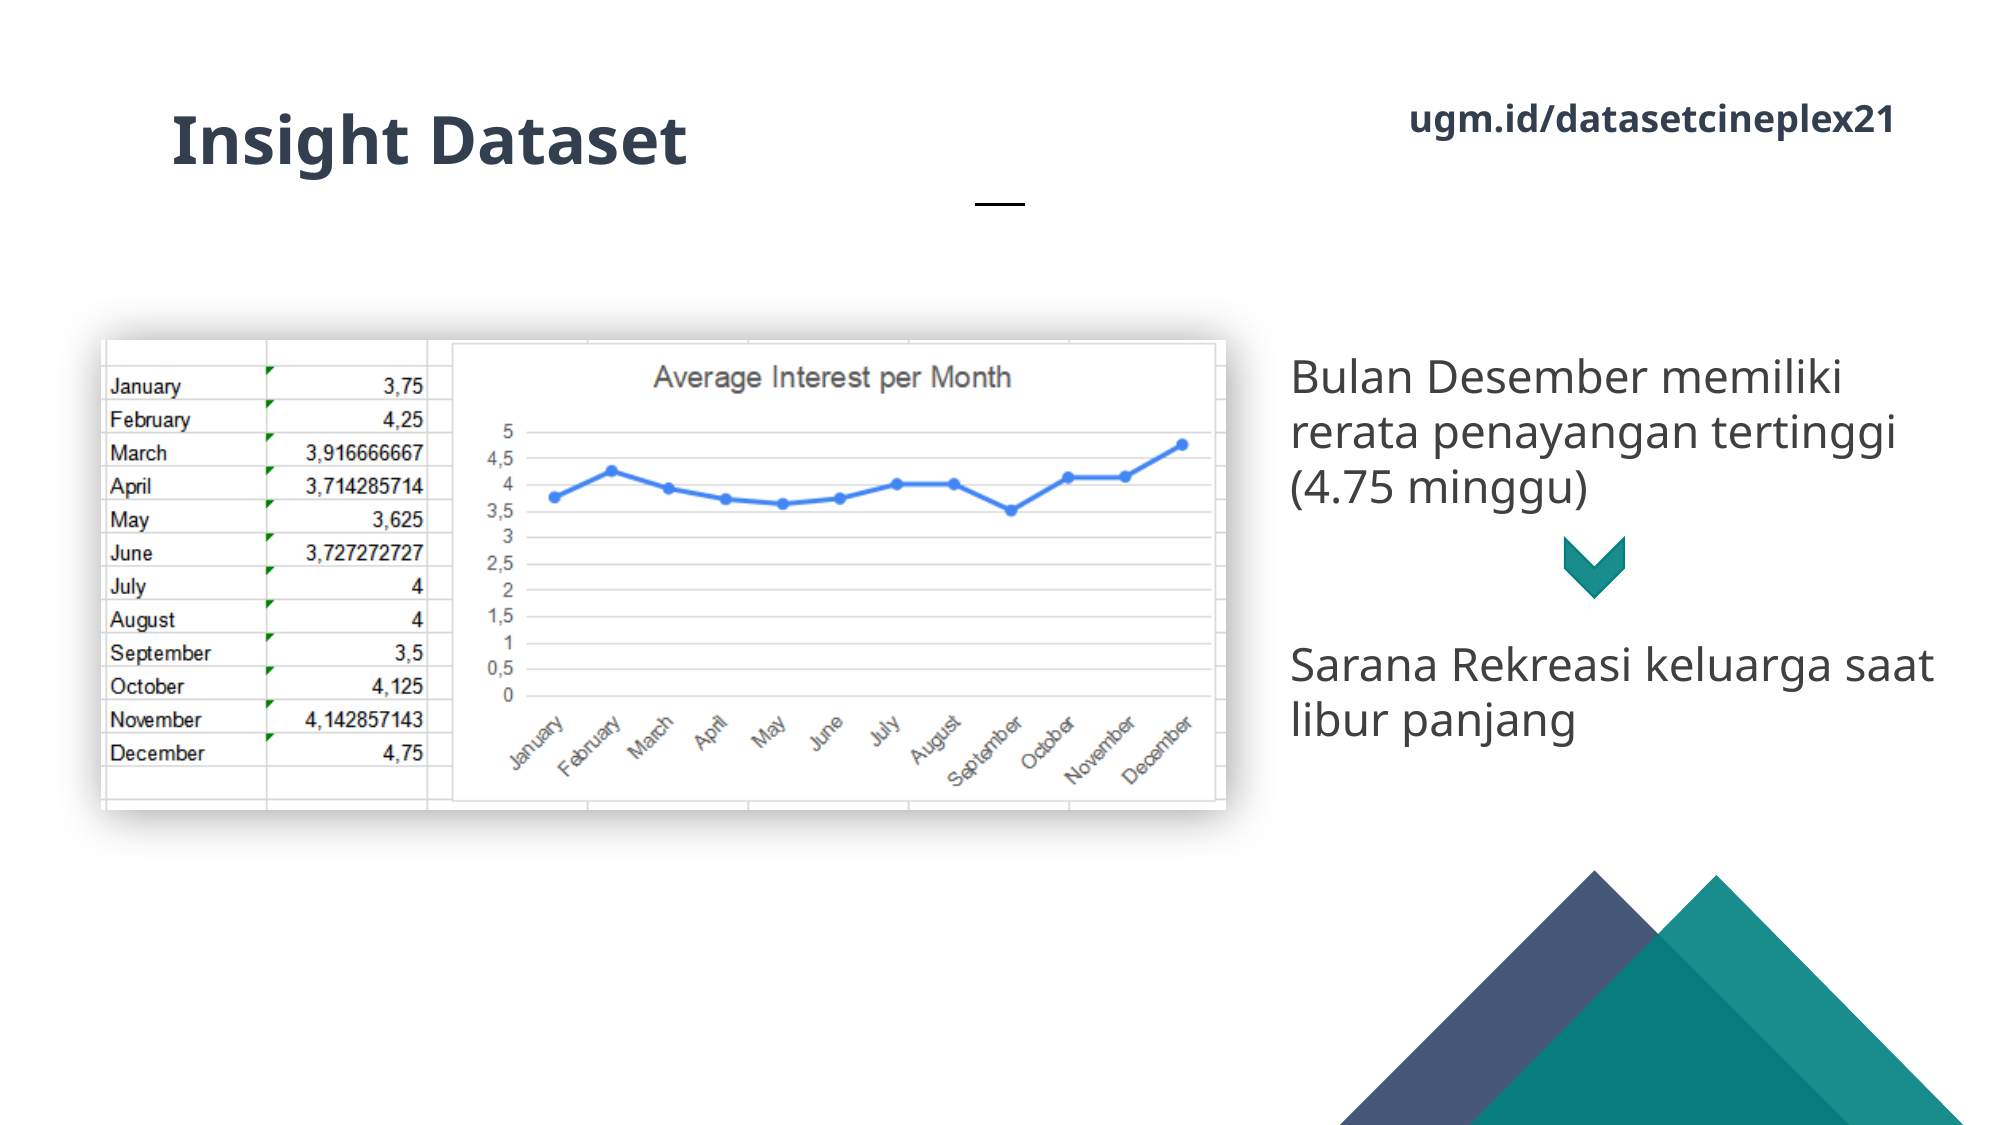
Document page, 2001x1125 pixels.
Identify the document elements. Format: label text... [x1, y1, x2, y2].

text_box Sarana Rekreasi keluarga saat libur panjang [1275, 628, 1964, 754]
text_box [1563, 535, 1625, 599]
picture [101, 340, 1226, 811]
text_box ugm.id/datasetcineplex21 [1383, 87, 1912, 148]
text_box Insight Dataset [158, 90, 1653, 186]
text_box Bulan Desember memiliki rerata penayangan tertinggi (4.75 minggu) [1275, 340, 1964, 521]
text_box [1338, 868, 1658, 1125]
text_box [1468, 873, 1965, 1125]
